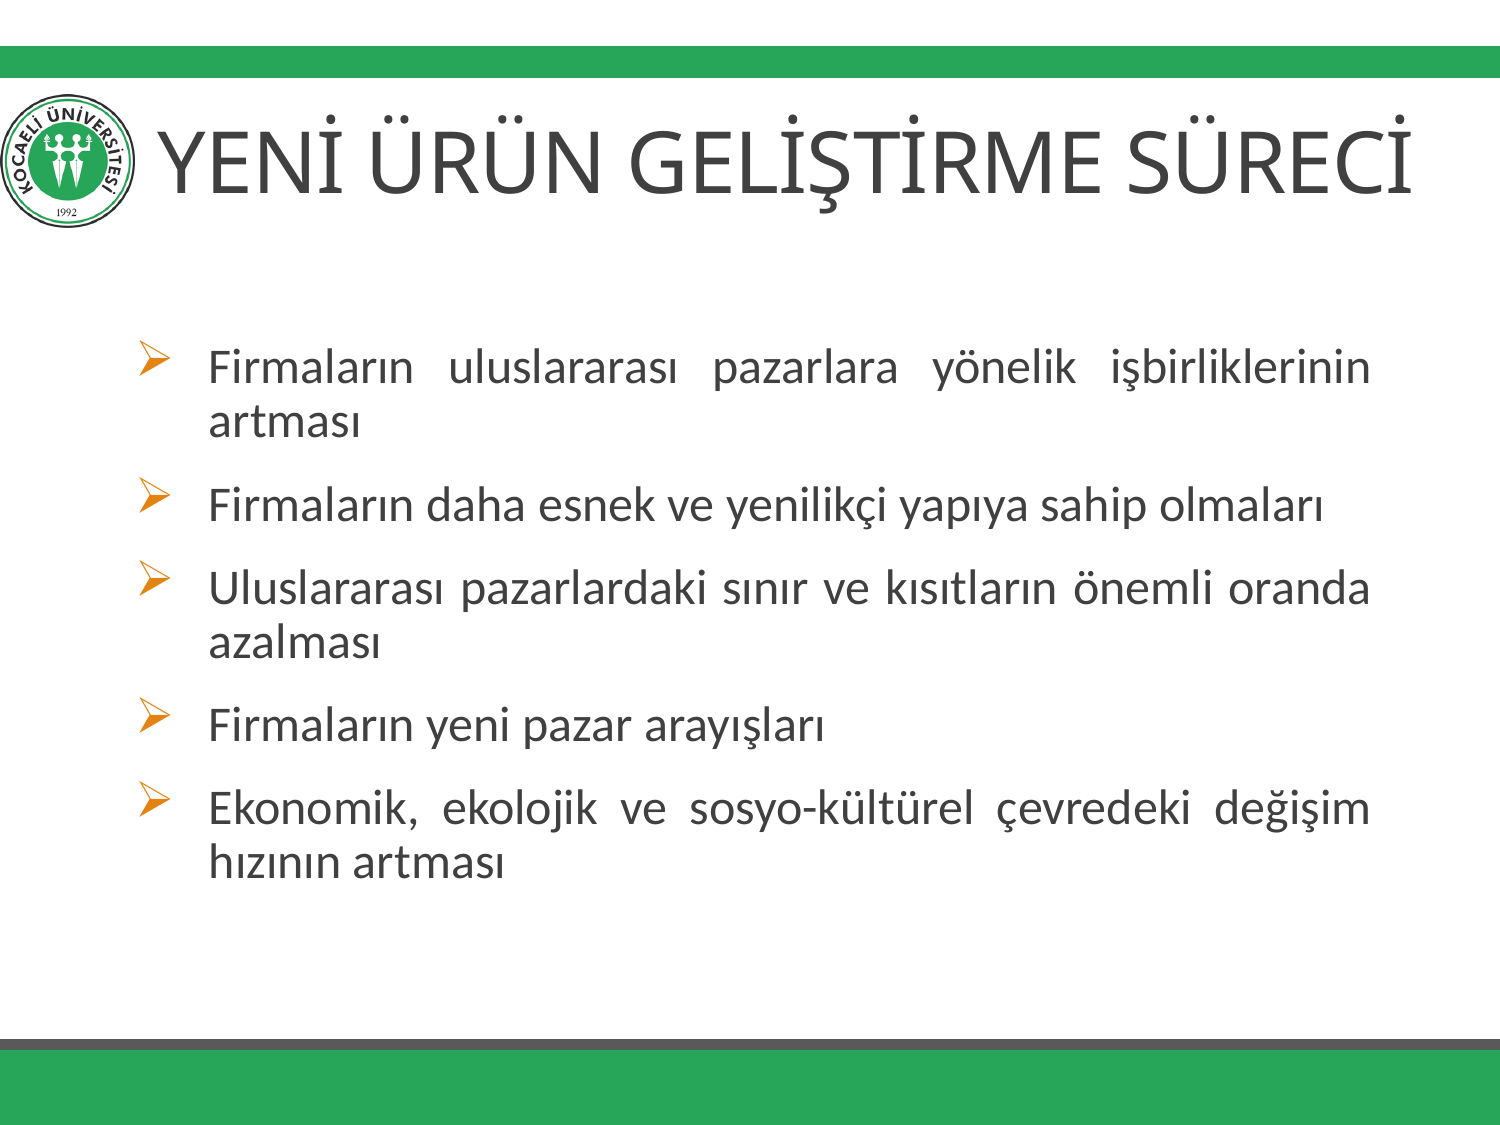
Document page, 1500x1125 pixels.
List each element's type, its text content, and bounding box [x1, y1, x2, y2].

list Firmaların uluslararası pazarlara yönelik işbirliklerinin artması Firmaların daha esnek ve yenilikçi yapıya sahip olmaları Uluslararası pazarlardaki sınır ve kısıtların önemli oranda azalması Firmaların yeni pazar arayışları Ekonomik, ekolojik ve sosyo-kültürel çevredeki değişim hızının artması [135, 333, 1373, 984]
title YENİ ÜRÜN GELİŞTİRME SÜRECİ [135, 92, 1439, 219]
picture [0, 94, 135, 228]
